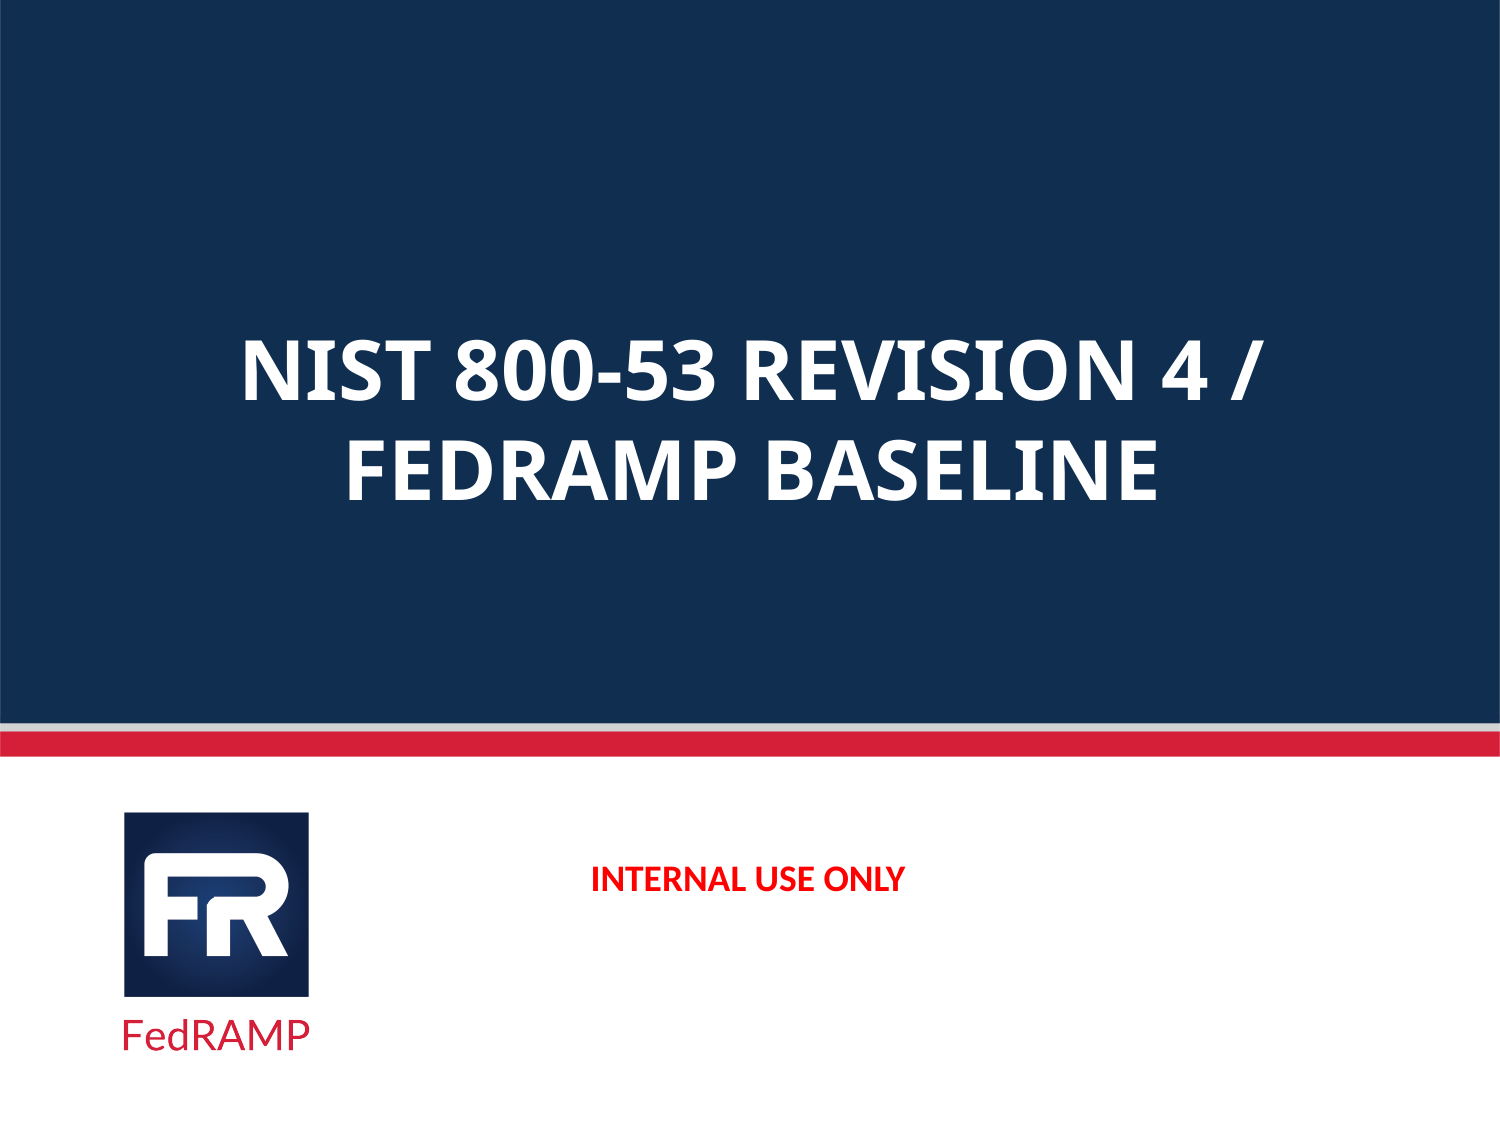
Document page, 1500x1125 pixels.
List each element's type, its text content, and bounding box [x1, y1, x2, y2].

subtitle INTERNAL USE ONLY [340, 839, 1157, 915]
title Nist 800-53 REVISION 4 / FEDRAMP BASELINE [96, 263, 1408, 518]
picture [0, 0, 1500, 1125]
